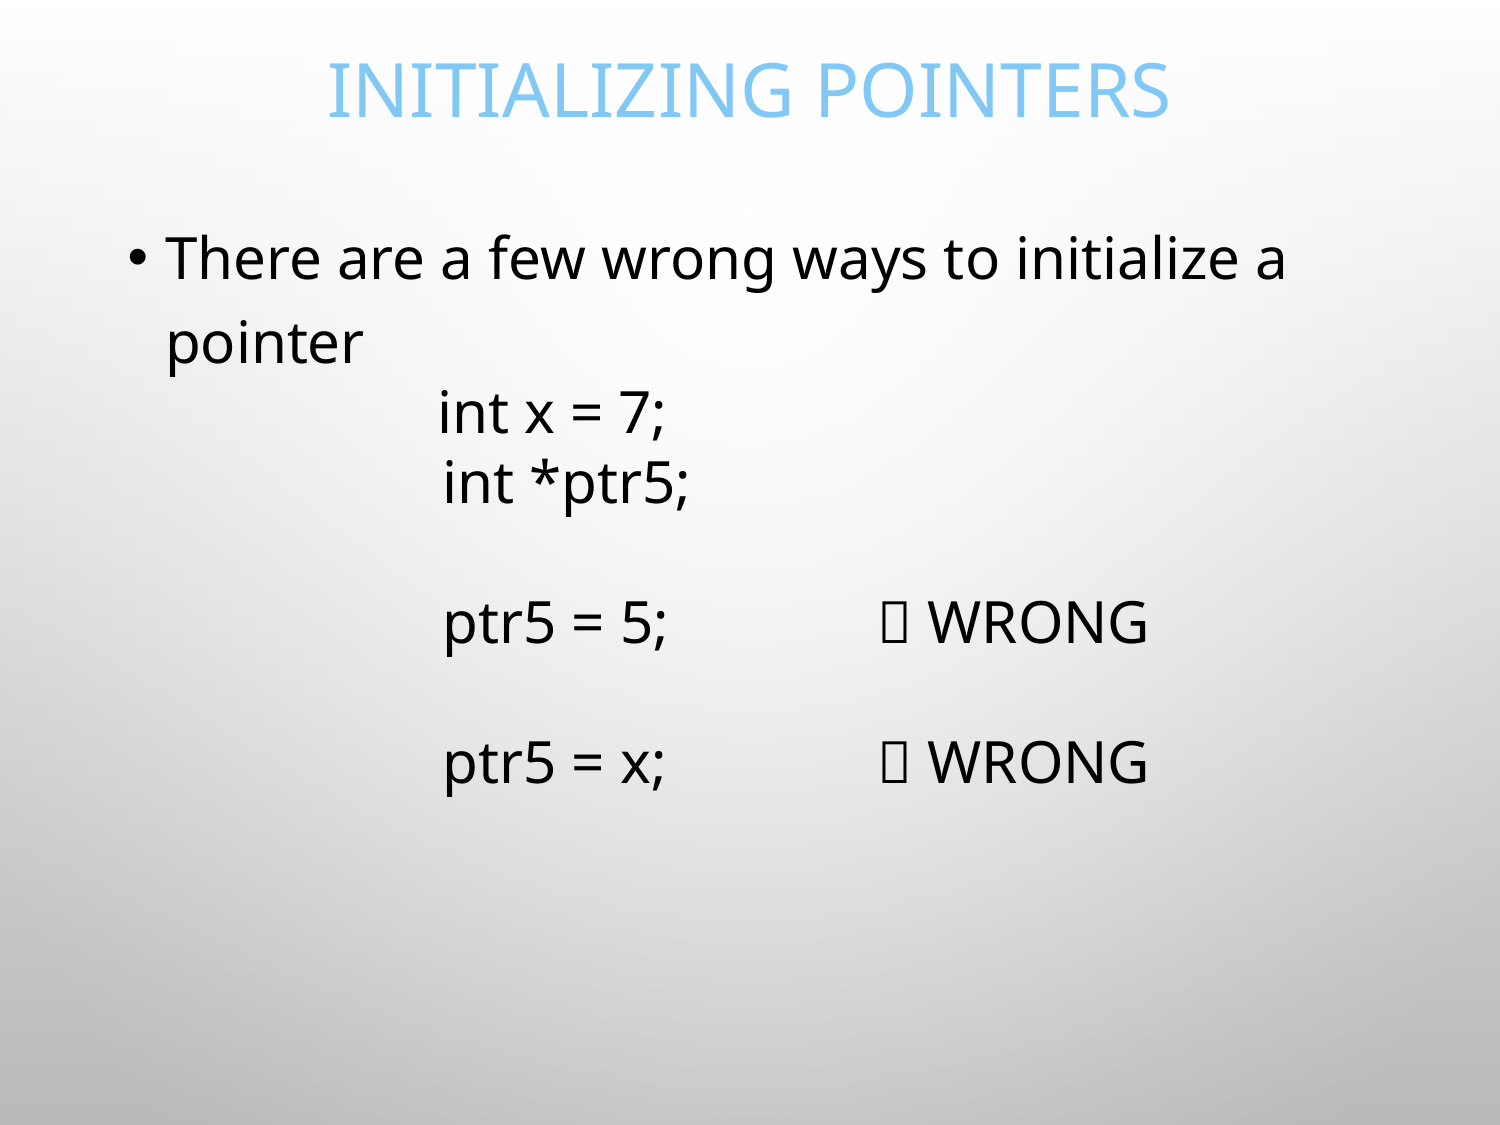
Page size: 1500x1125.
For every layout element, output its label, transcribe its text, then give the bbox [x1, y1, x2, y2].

picture [0, 0, 1500, 1125]
title Initializing Pointers [112, 24, 1388, 161]
list There are a few wrong ways to initialize a pointer int x = 7; int *ptr5; ptr5 = 5;  WRONG ptr5 = x;  WRONG [112, 200, 1388, 950]
